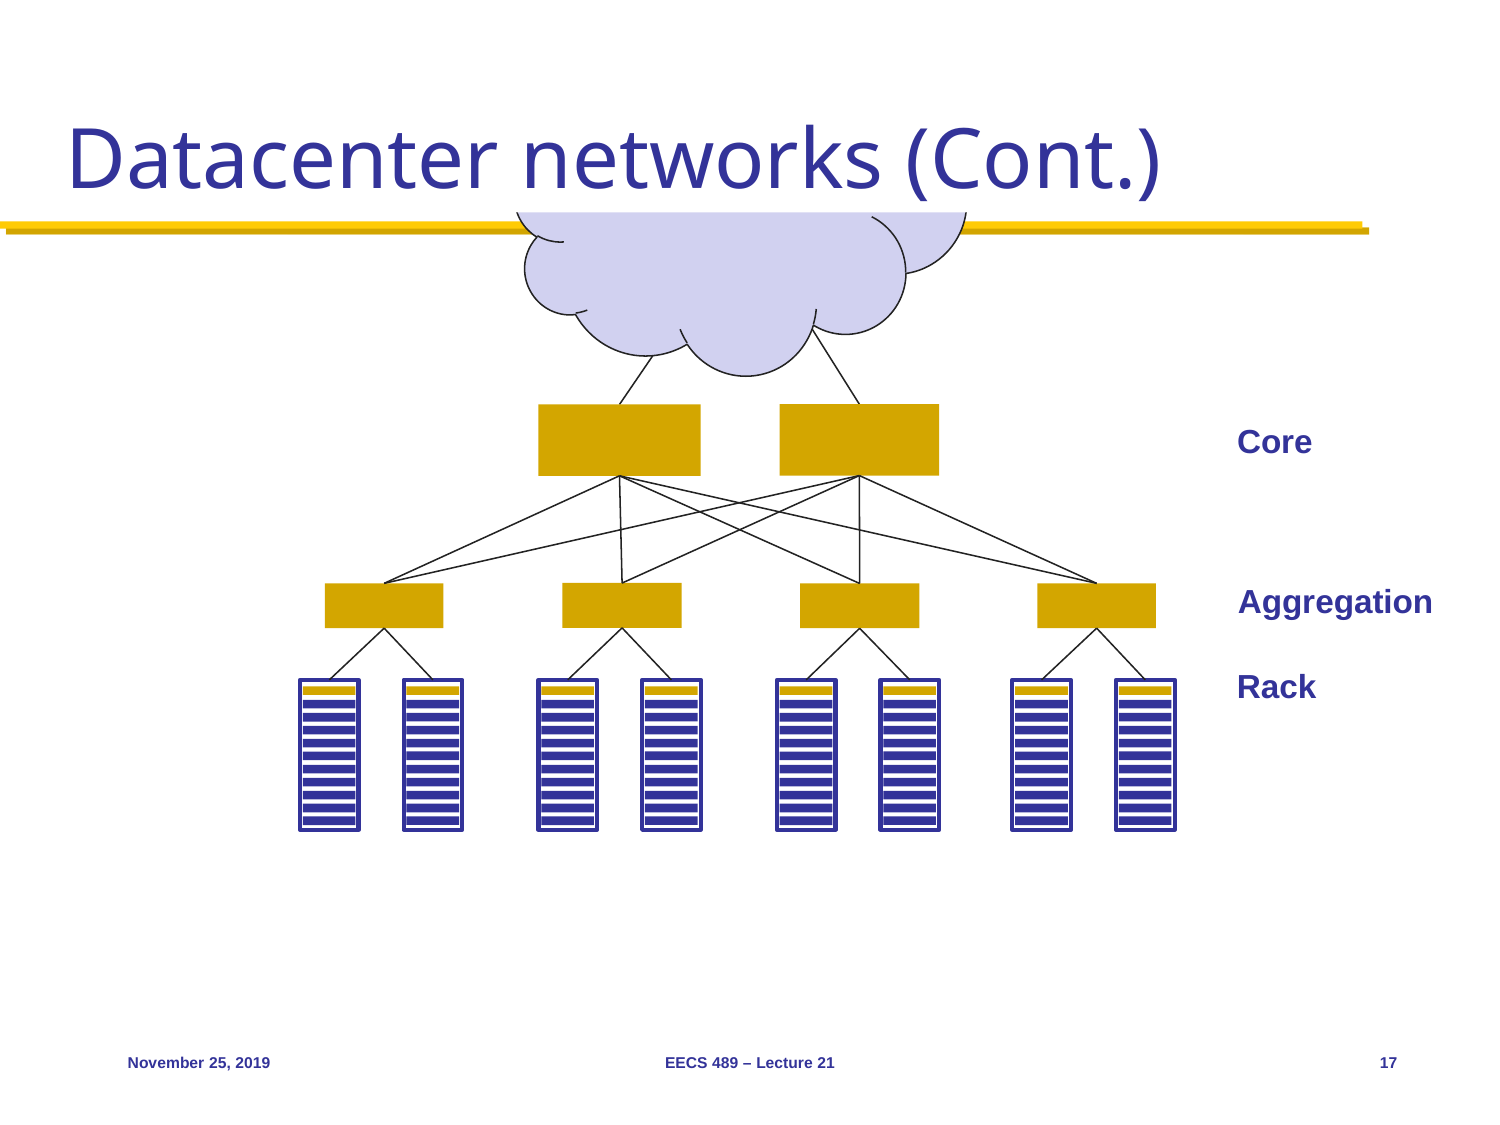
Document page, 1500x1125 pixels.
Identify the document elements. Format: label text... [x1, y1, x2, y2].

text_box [762, 249, 860, 405]
text_box Core [1222, 412, 1328, 468]
text_box Aggregation [1223, 572, 1449, 627]
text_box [328, 627, 385, 681]
text_box [323, 581, 445, 630]
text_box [860, 475, 1097, 584]
text_box [298, 678, 361, 832]
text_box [538, 593, 701, 831]
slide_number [112, 1024, 426, 1101]
text_box [536, 402, 703, 473]
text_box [1011, 583, 1175, 831]
footer EECS 489 – Lecture 21 [512, 1024, 988, 1101]
text_box [778, 402, 941, 473]
text_box Rack [1222, 657, 1332, 713]
slide_number 17 [1312, 1024, 1413, 1101]
text_box [517, 213, 966, 377]
text_box [402, 678, 464, 832]
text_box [385, 627, 434, 680]
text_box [619, 249, 726, 405]
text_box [383, 475, 617, 584]
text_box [776, 593, 940, 831]
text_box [621, 475, 860, 584]
title Datacenter networks (Cont.) [49, 24, 1451, 213]
